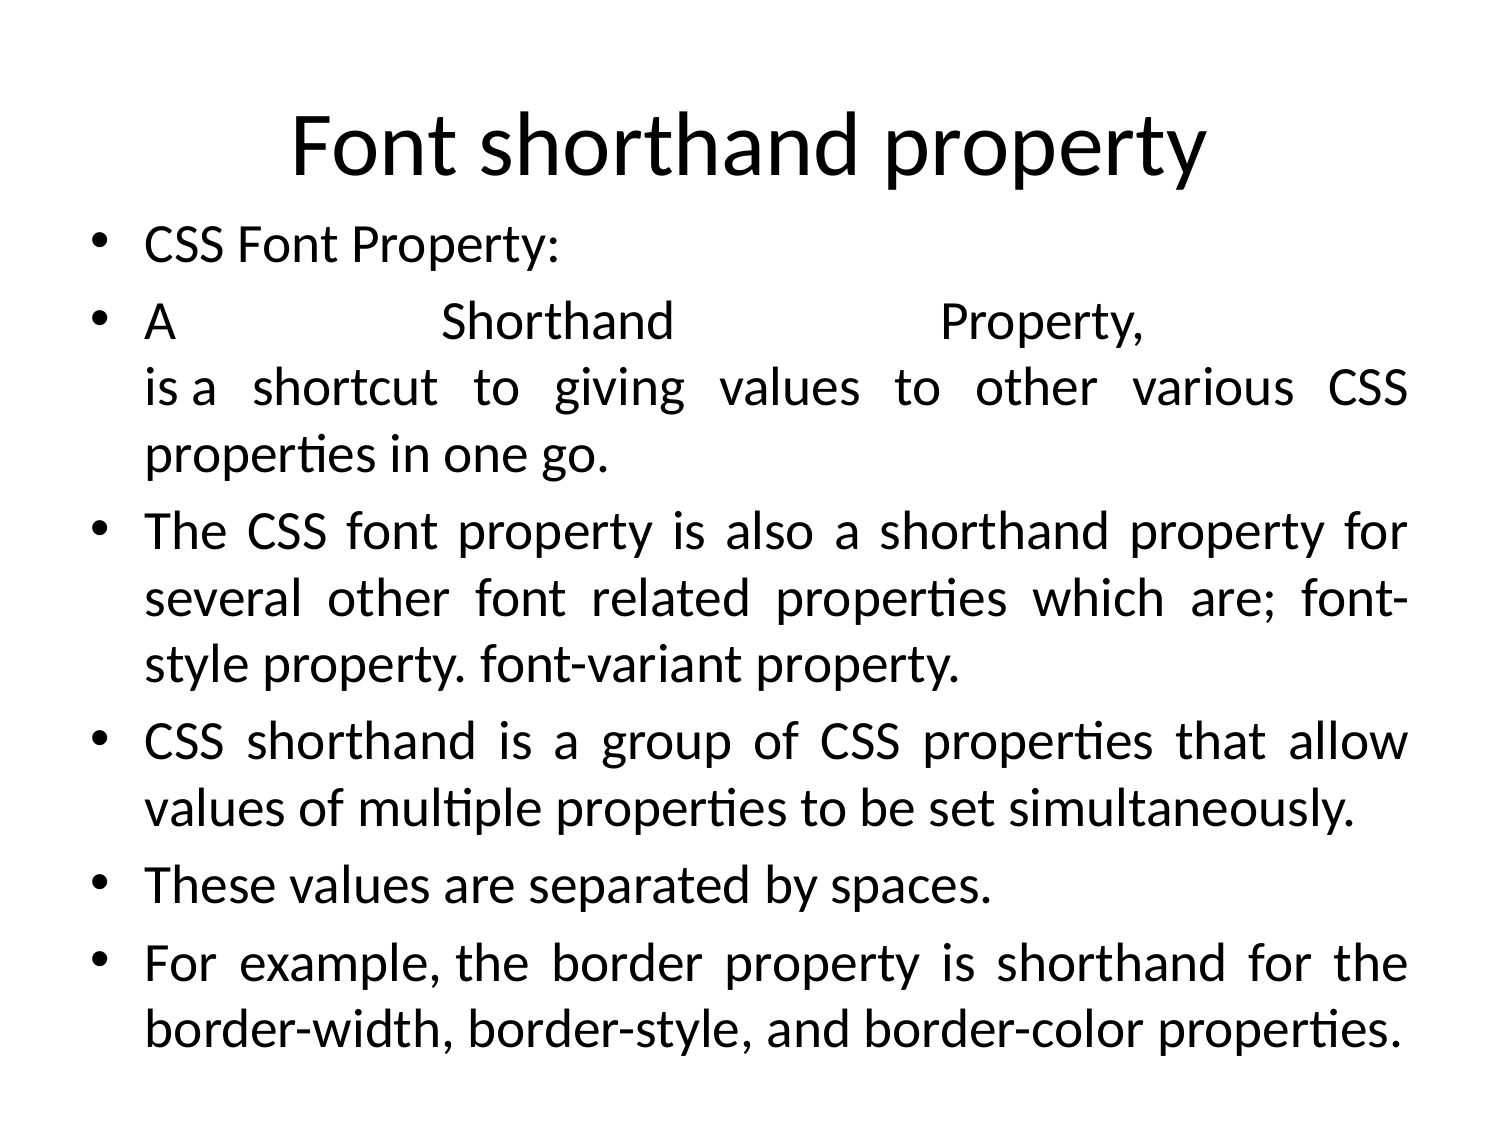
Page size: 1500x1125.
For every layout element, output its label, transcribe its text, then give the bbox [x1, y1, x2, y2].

list CSS Font Property: A Shorthand Property, is a shortcut to giving values to other various CSS properties in one go. The CSS font property is also a shorthand property for several other font related properties which are; font-style property. font-variant property. CSS shorthand is a group of CSS properties that allow values of multiple properties to be set simultaneously. These values are separated by spaces. For example, the border property is shorthand for the border-width, border-style, and border-color properties. [75, 199, 1425, 1125]
title Font shorthand property [75, 45, 1425, 199]
